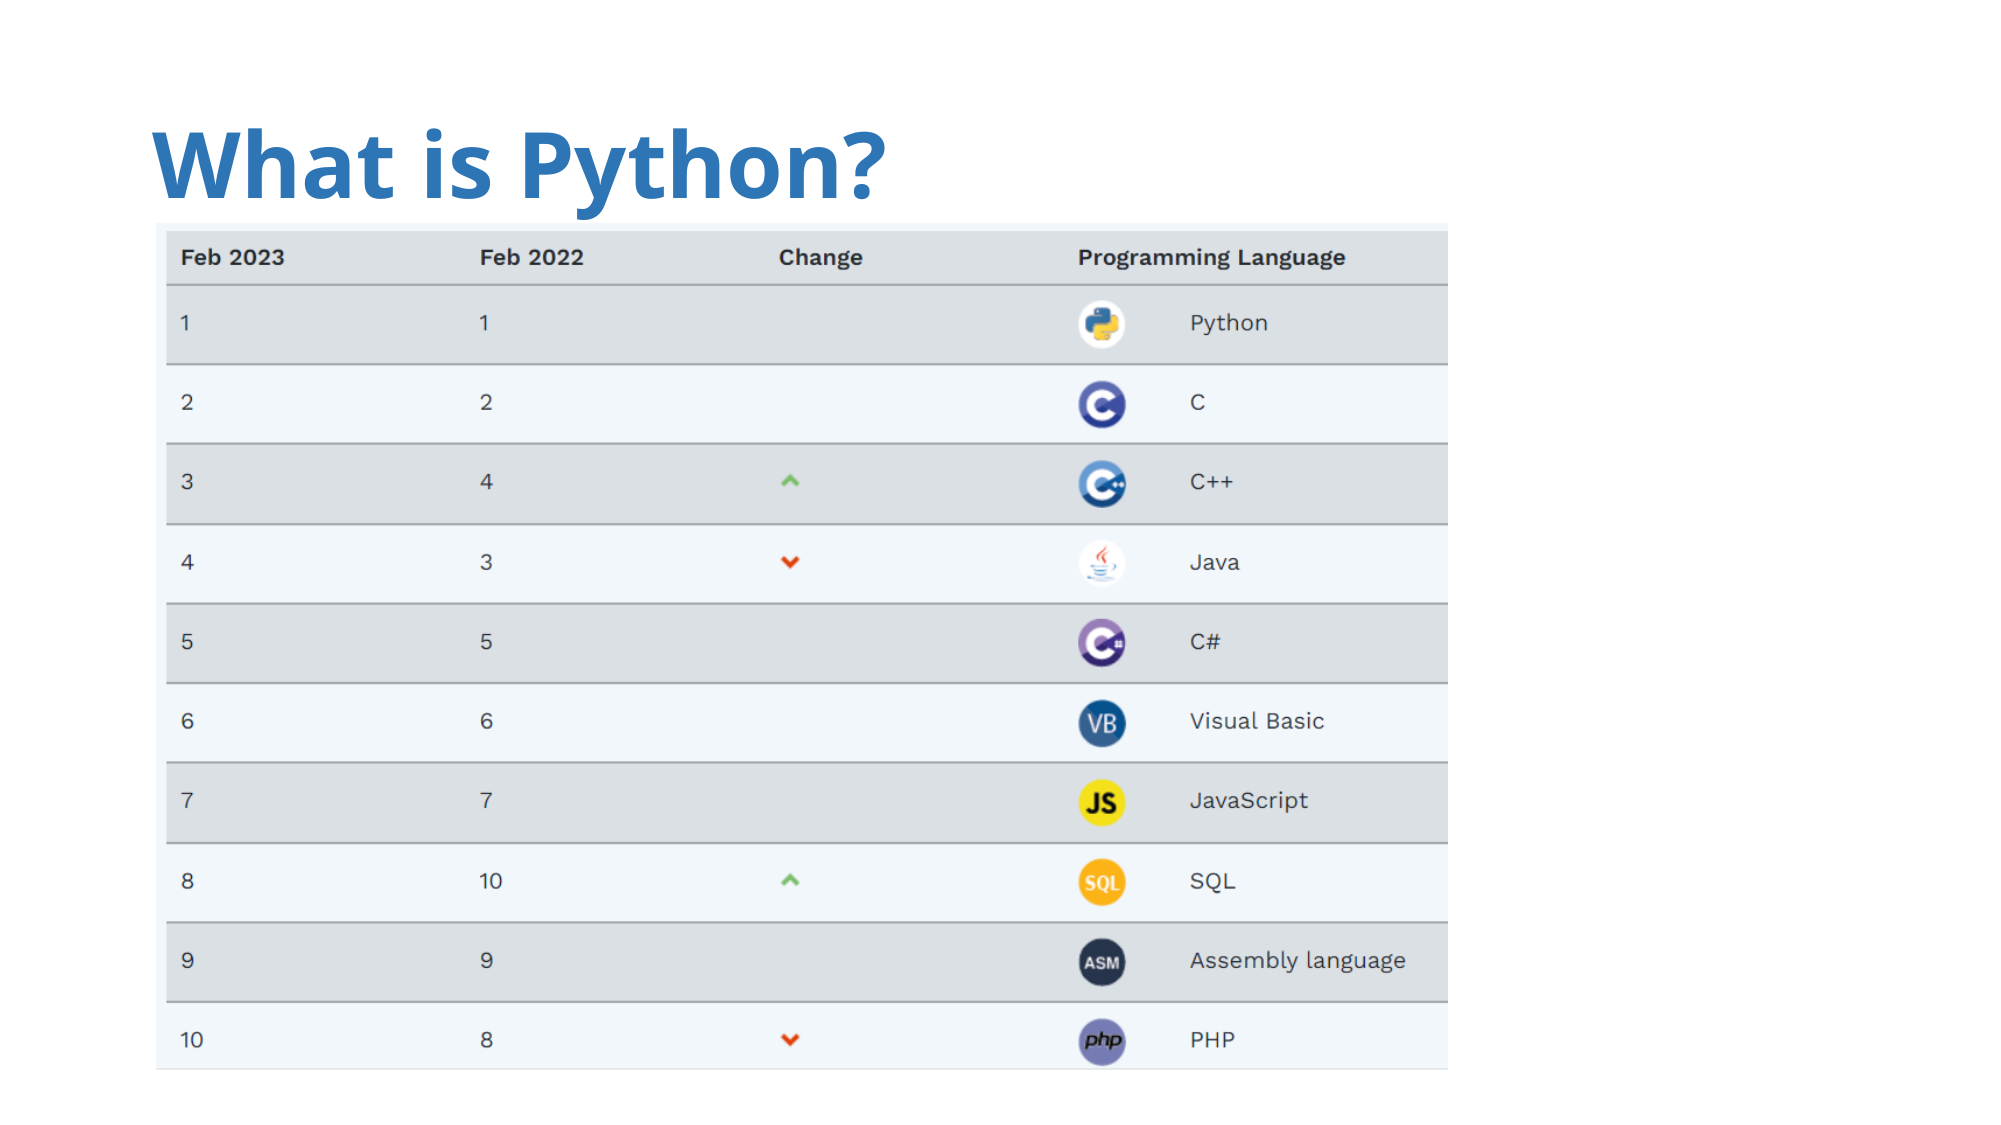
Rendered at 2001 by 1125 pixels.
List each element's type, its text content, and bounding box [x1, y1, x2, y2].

title What is Python? [137, 59, 1863, 278]
picture [155, 223, 1448, 1072]
